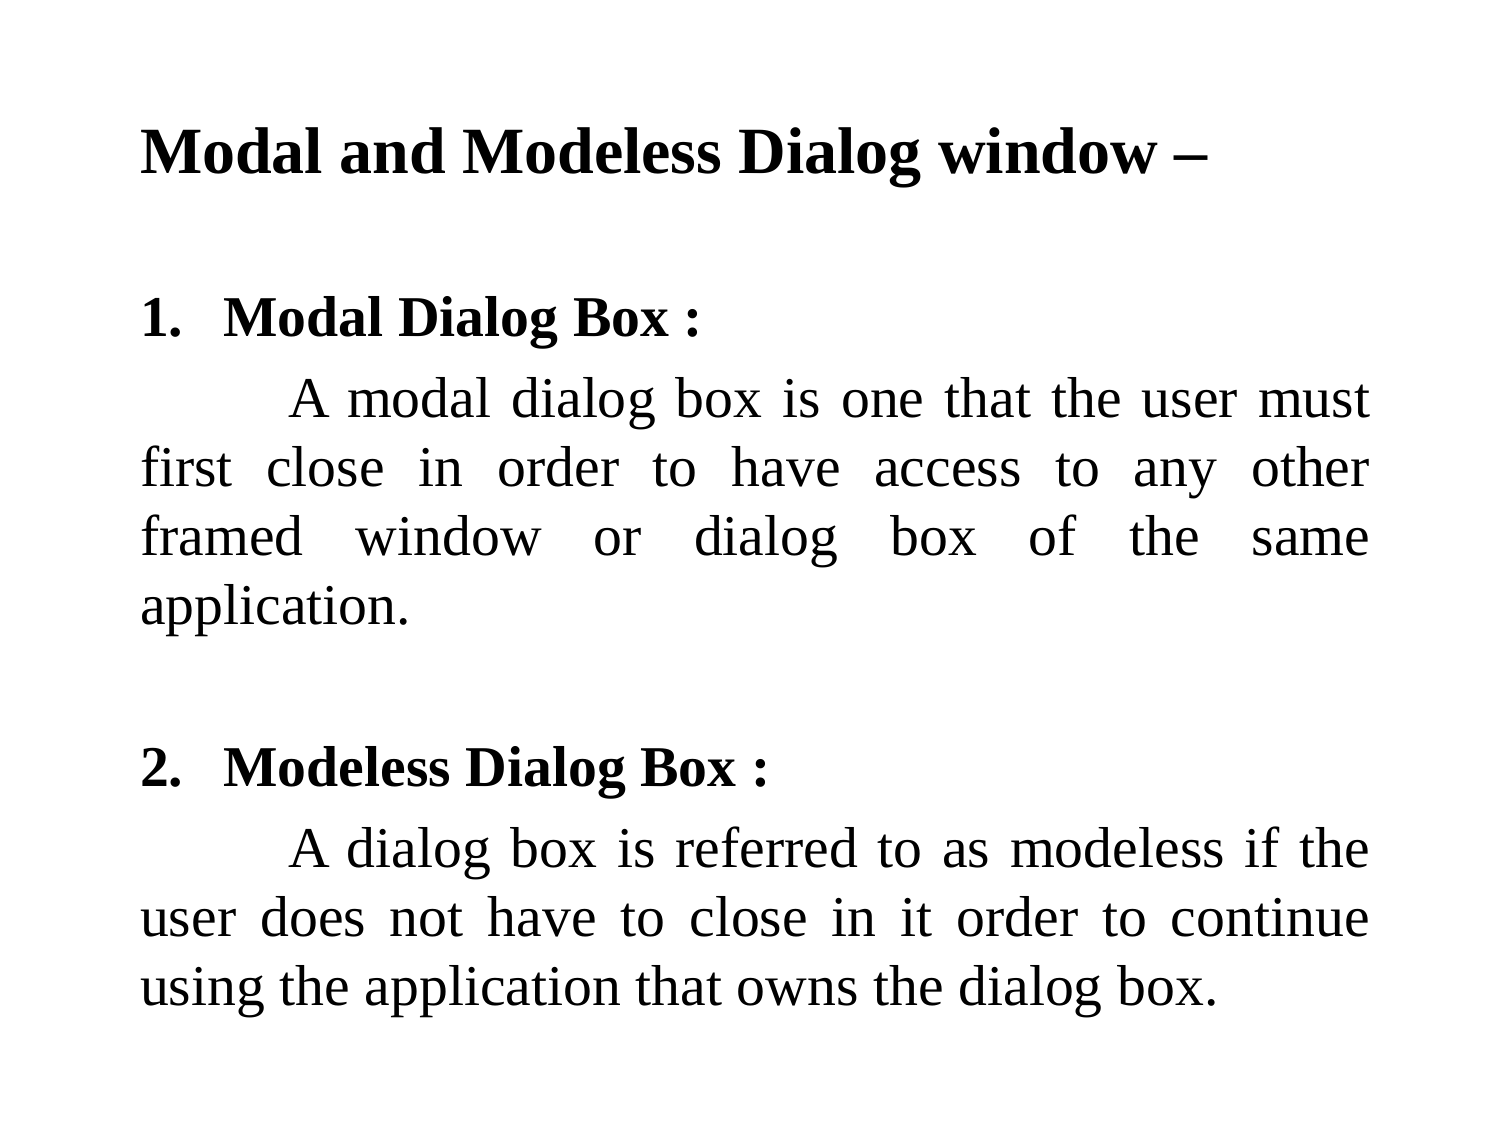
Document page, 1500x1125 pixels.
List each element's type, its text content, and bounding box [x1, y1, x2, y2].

subtitle Modal and Modeless Dialog window – Modal Dialog Box : A modal dialog box is one that the user must first close in order to have access to any other framed window or dialog box of the same application. Modeless Dialog Box : A dialog box is referred to as modeless if the user does not have to close in it order to continue using the application that owns the dialog box. [125, 99, 1388, 1025]
